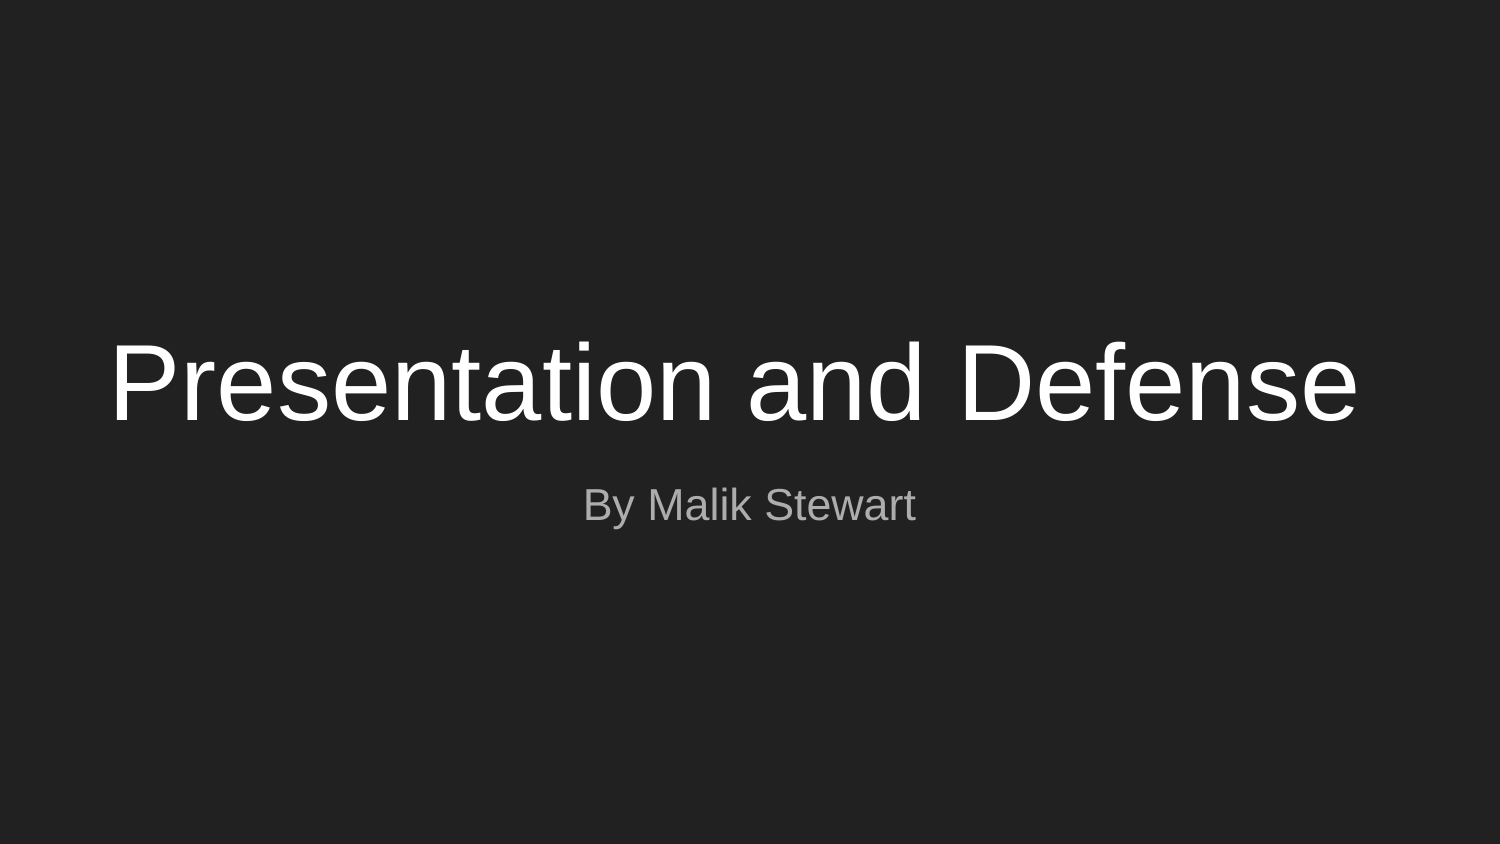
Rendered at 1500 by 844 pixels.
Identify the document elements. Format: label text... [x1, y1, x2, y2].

subtitle By Malik Stewart [51, 464, 1449, 595]
title Presentation and Defense [51, 122, 1449, 459]
